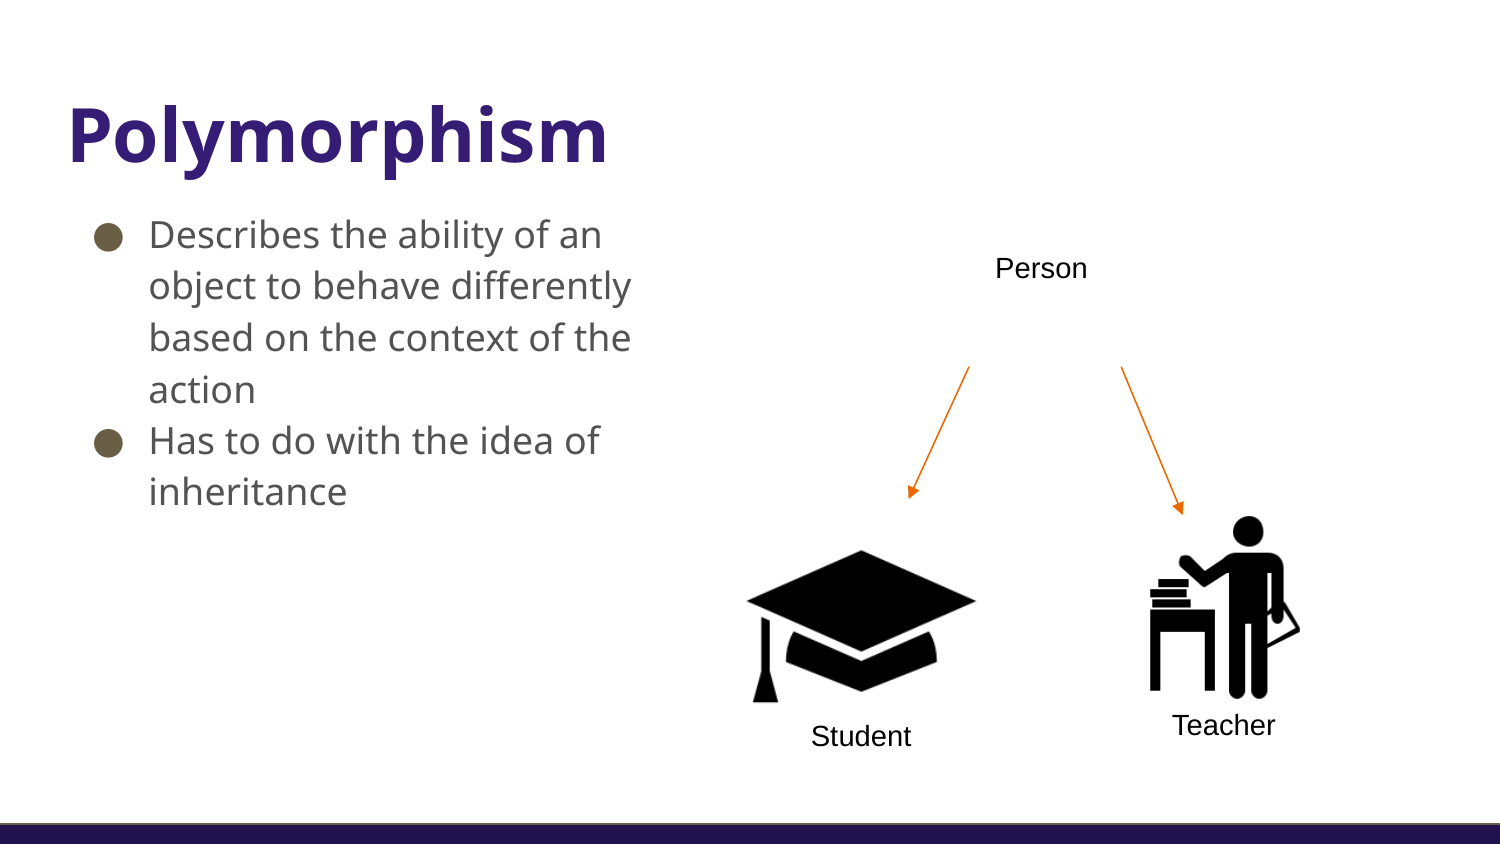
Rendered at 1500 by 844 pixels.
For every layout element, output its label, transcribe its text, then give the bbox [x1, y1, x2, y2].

picture [1124, 505, 1326, 710]
text_box Teacher [998, 699, 1449, 750]
picture [743, 505, 979, 741]
text_box [0, 823, 1500, 844]
text_box Student [636, 709, 1087, 760]
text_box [1120, 366, 1183, 508]
text_box Person [816, 241, 1267, 292]
title Polymorphism [51, 72, 1449, 189]
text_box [908, 366, 970, 500]
list Describes the ability of an object to behave differently based on the context of the action Has to do with the idea of inheritance [58, 188, 692, 729]
